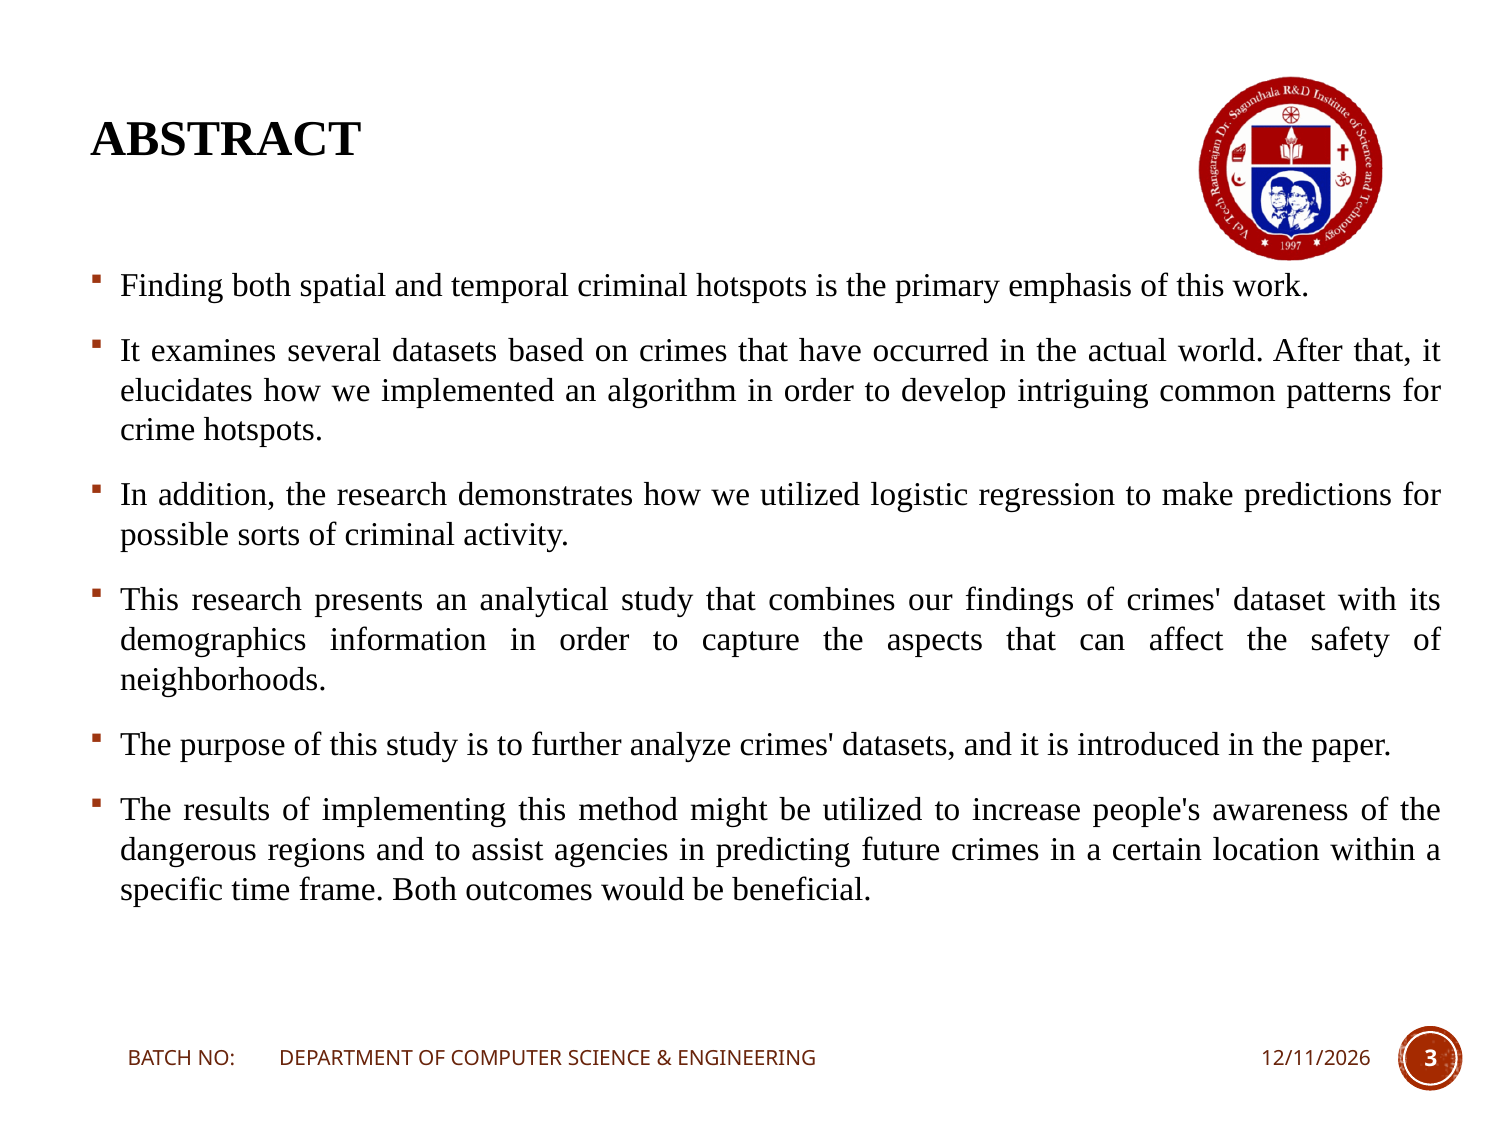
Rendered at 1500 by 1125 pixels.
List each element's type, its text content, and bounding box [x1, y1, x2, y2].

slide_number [982, 1028, 1386, 1089]
picture [1198, 224, 1383, 255]
title ABSTRACT [75, 53, 1425, 224]
footer BATCH NO: DEPARTMENT OF COMPUTER SCIENCE & ENGINEERING [112, 1028, 891, 1089]
slide_number 3 [1391, 1028, 1471, 1089]
list Finding both spatial and temporal criminal hotspots is the primary emphasis of this work. It examines several datasets based on crimes that have occurred in the actual world. After that, it elucidates how we implemented an algorithm in order to develop intriguing common patterns for crime hotspots. In addition, the research demonstrates how we utilized logistic regression to make predictions for possible sorts of criminal activity. This research presents an analytical study that combines our findings of crimes' dataset with its demographics information in order to capture the aspects that can affect the safety of neighborhoods. The purpose of this study is to further analyze crimes' datasets, and it is introduced in the paper. The results of implementing this method might be utilized to increase people's awareness of the dangerous regions and to assist agencies in predicting future crimes in a certain location within a specific time frame. Both outcomes would be beneficial. [75, 255, 1459, 1000]
